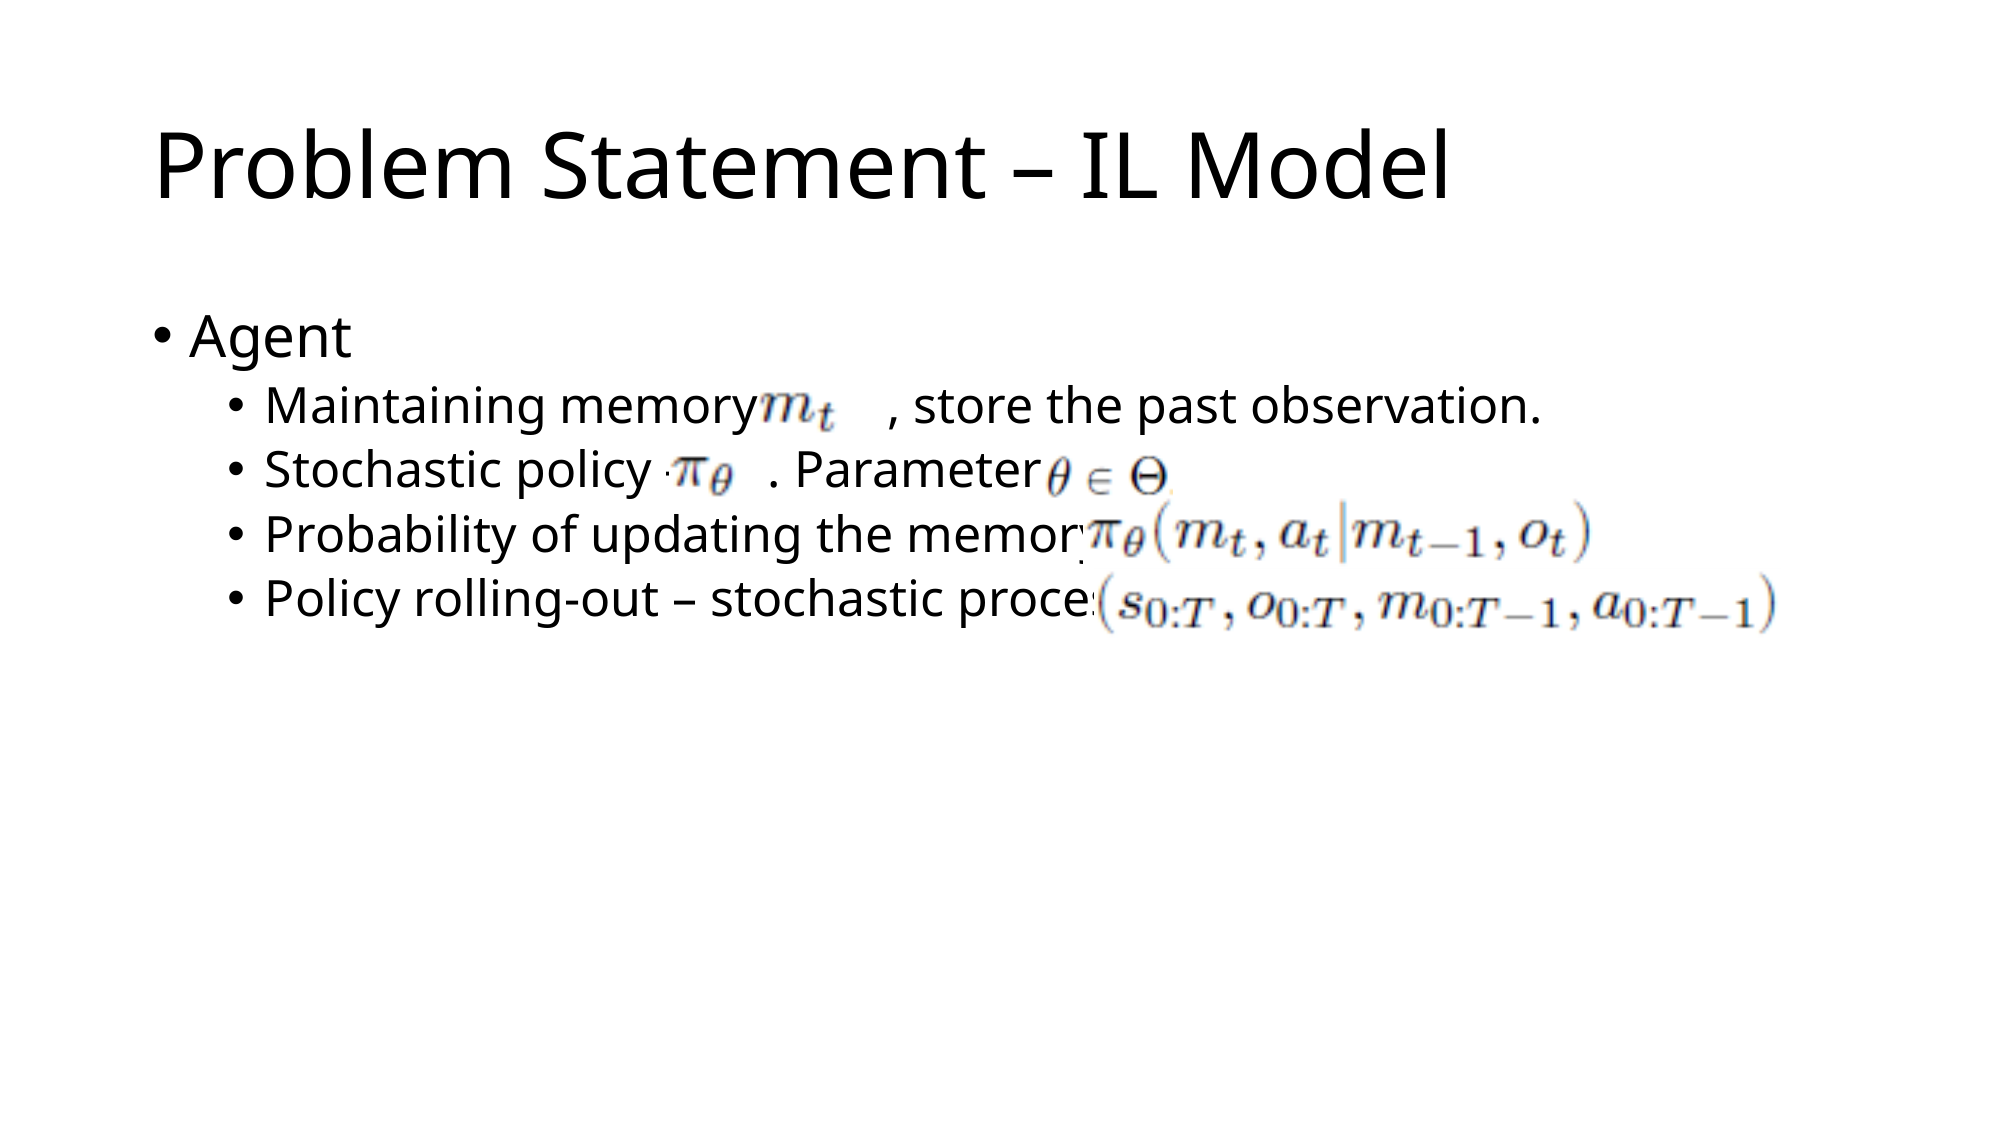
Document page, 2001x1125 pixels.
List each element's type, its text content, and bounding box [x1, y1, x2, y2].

title Problem Statement – IL Model [137, 59, 1863, 278]
picture [1042, 452, 1781, 640]
picture [669, 452, 739, 503]
picture [759, 388, 841, 439]
list Agent Maintaining memory – , store the past observation. Stochastic policy – . Parameter – Probability of updating the memory – Policy rolling-out – stochastic process [137, 299, 1863, 1014]
